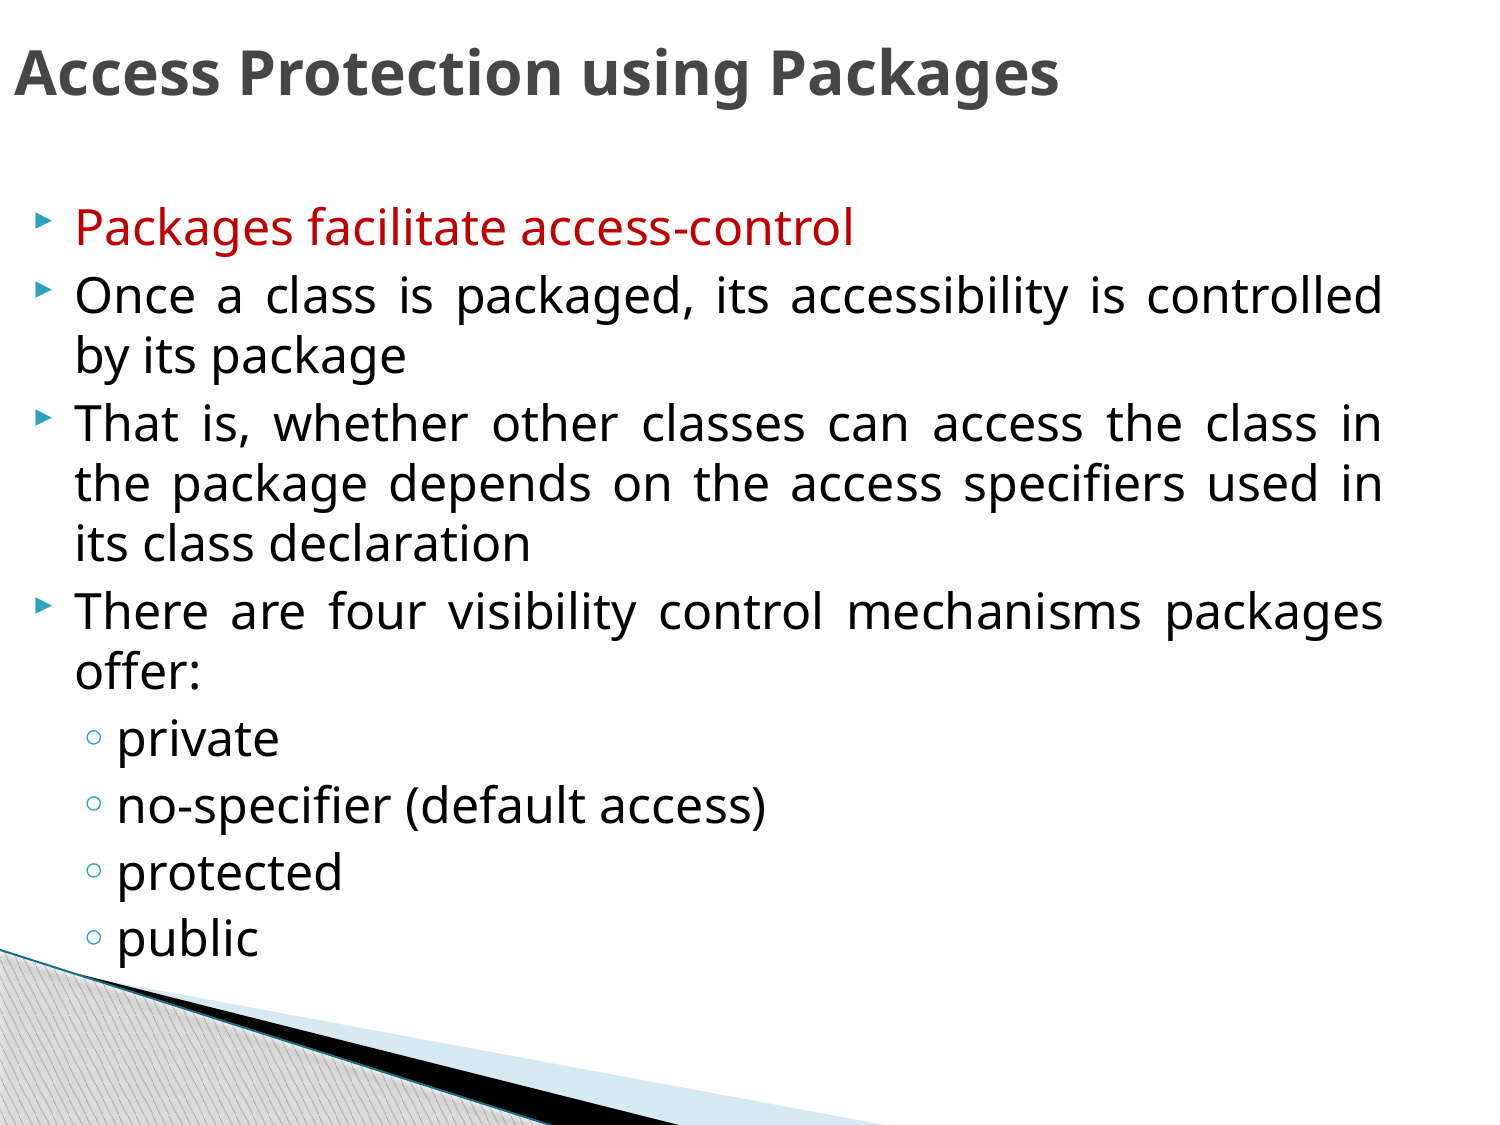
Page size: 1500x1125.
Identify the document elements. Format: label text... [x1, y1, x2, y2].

title Access Protection using Packages [0, 24, 1241, 116]
list Packages facilitate access-control Once a class is packaged, its accessibility is controlled by its package That is, whether other classes can access the class in the package depends on the access specifiers used in its class declaration There are four visibility control mechanisms packages offer: private no-specifier (default access) protected public [0, 187, 1400, 1013]
